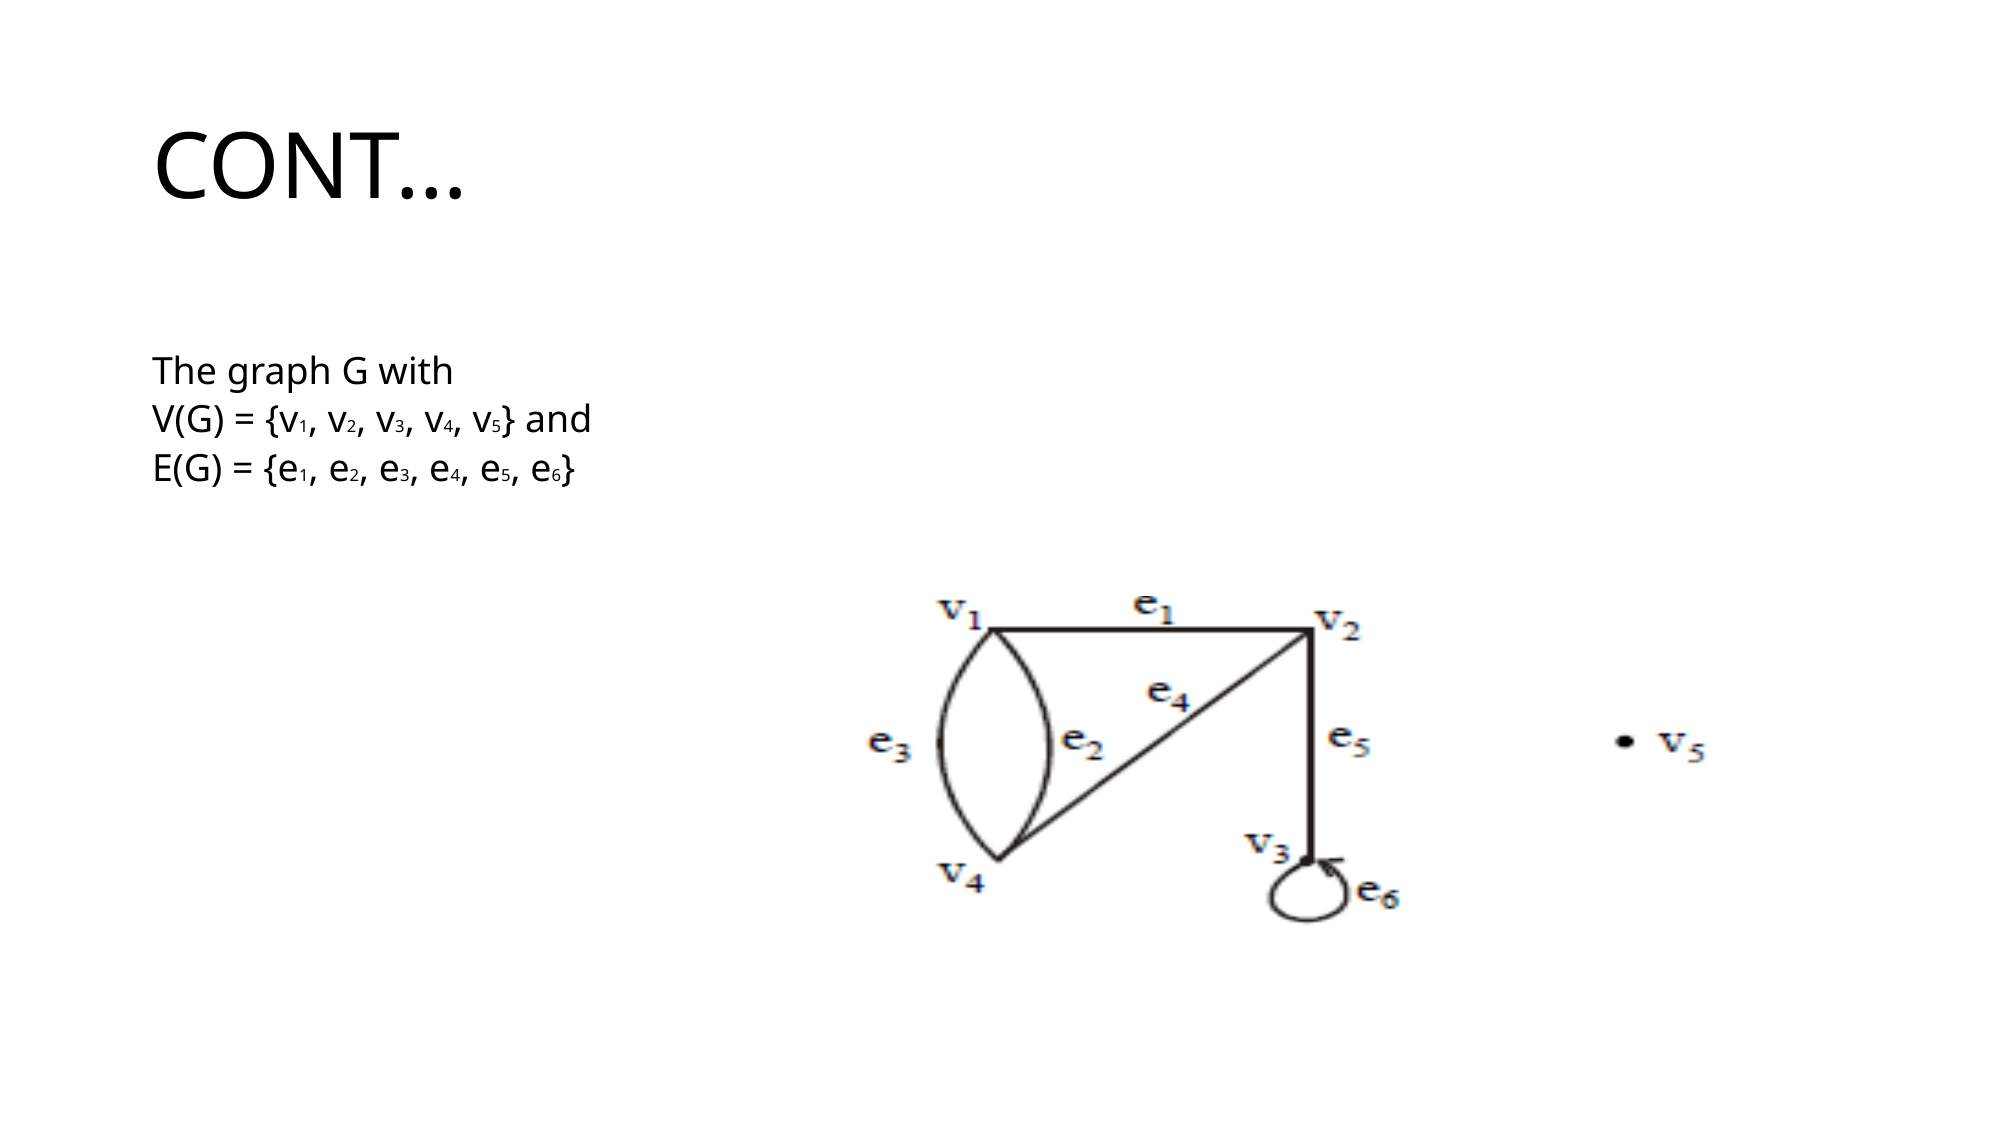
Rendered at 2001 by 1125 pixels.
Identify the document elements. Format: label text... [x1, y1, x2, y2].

text_box The graph G with V(G) = {v1, v2, v3, v4, v5} and E(G) = {e1, e2, e3, e4, e5, e6} [137, 336, 1500, 496]
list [636, 596, 1767, 960]
title CONT… [137, 59, 1863, 278]
